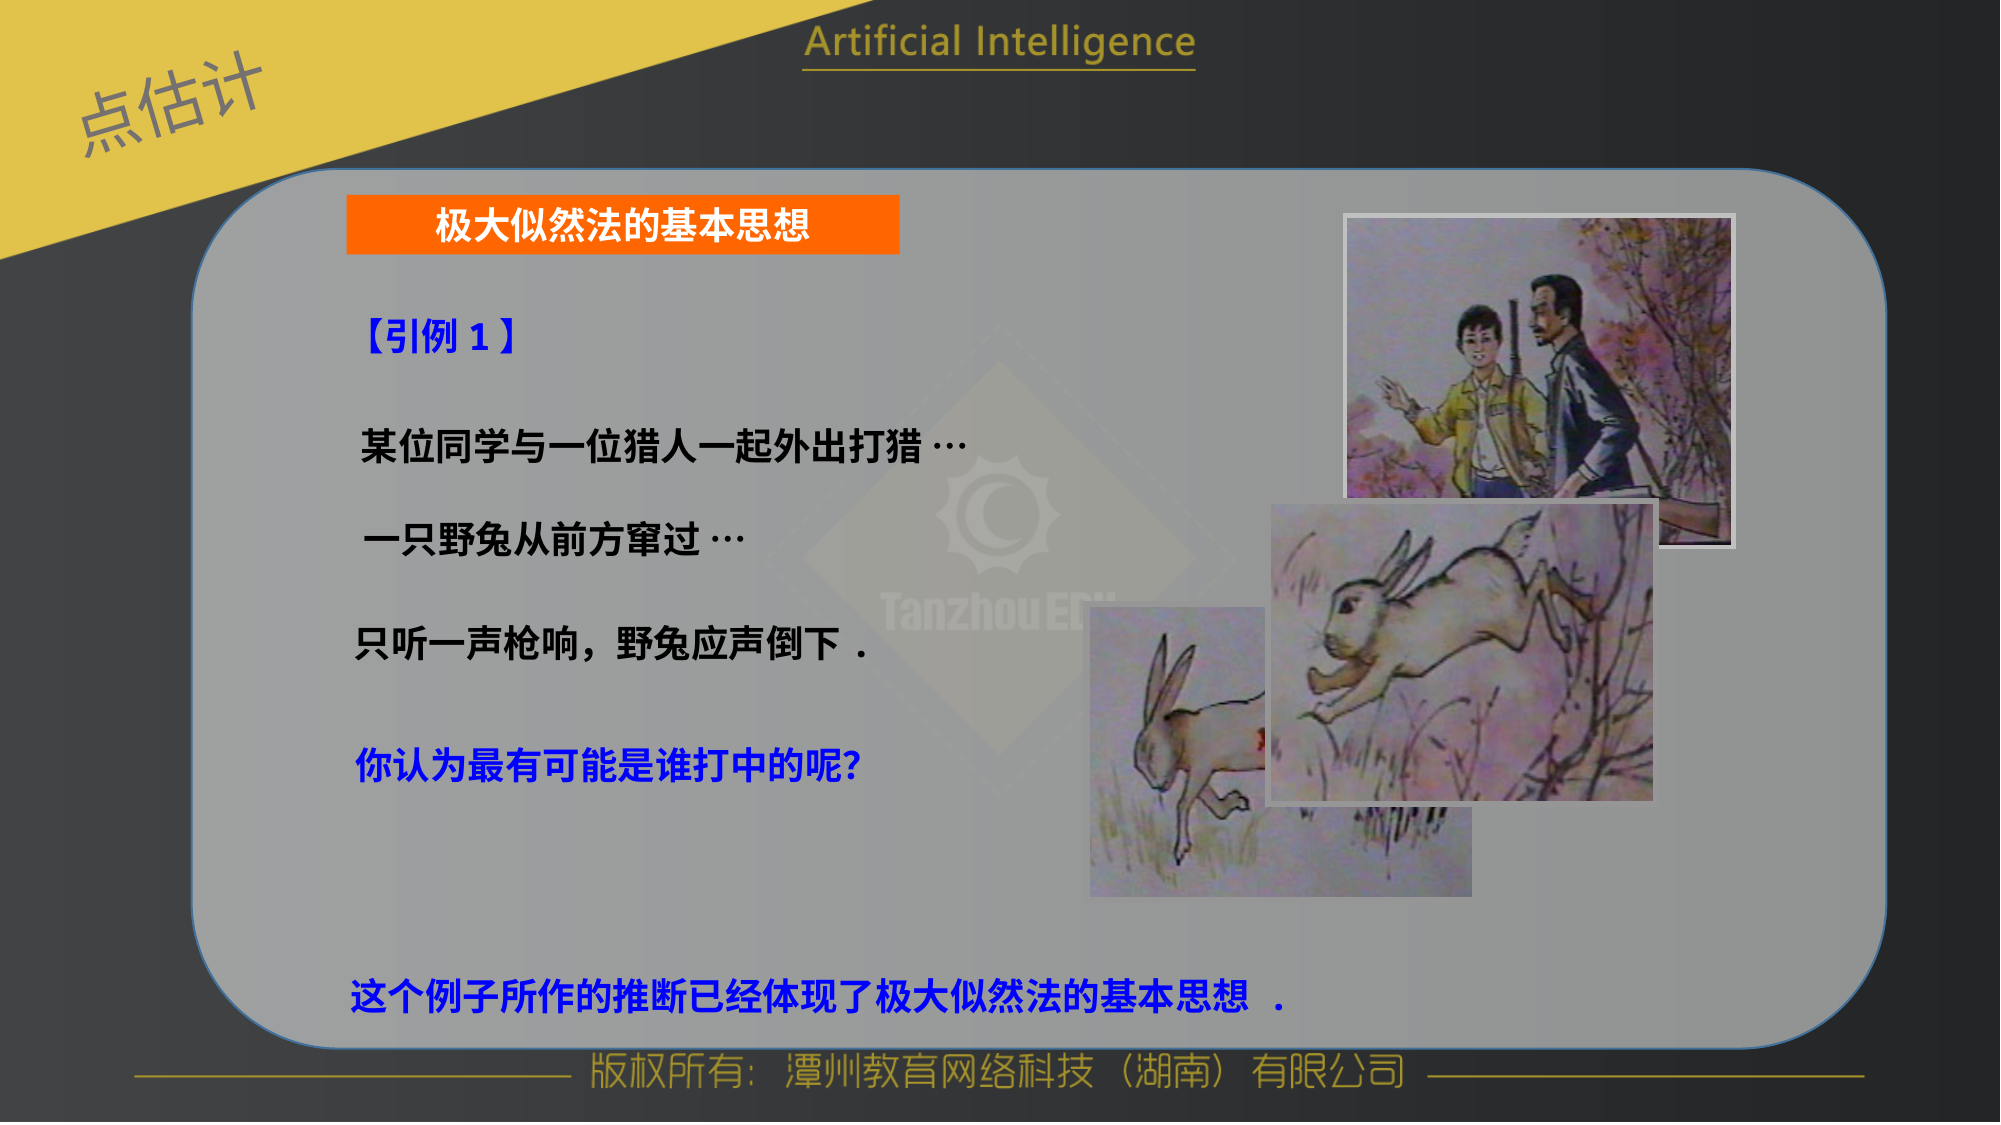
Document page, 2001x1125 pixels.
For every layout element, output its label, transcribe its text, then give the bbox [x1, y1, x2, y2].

text_box 点估计 [53, 25, 288, 177]
text_box 极大似然法的基本思想 [346, 194, 900, 255]
picture [0, 0, 2000, 1122]
text_box [191, 168, 1887, 1049]
text_box 一只野兔从前方窜过 … [348, 508, 1086, 569]
text_box 只听一声枪响，野兔应声倒下. [339, 612, 1089, 673]
text_box 你认为最有可能是谁打中的呢？ [340, 734, 1083, 795]
text_box 某位同学与一位猎人一起外出打猎 … [346, 406, 1229, 475]
text_box 【引例1】 [331, 305, 896, 365]
text_box 这个例子所作的推断已经体现了极大似然法的基本思想 . [335, 956, 1661, 1025]
